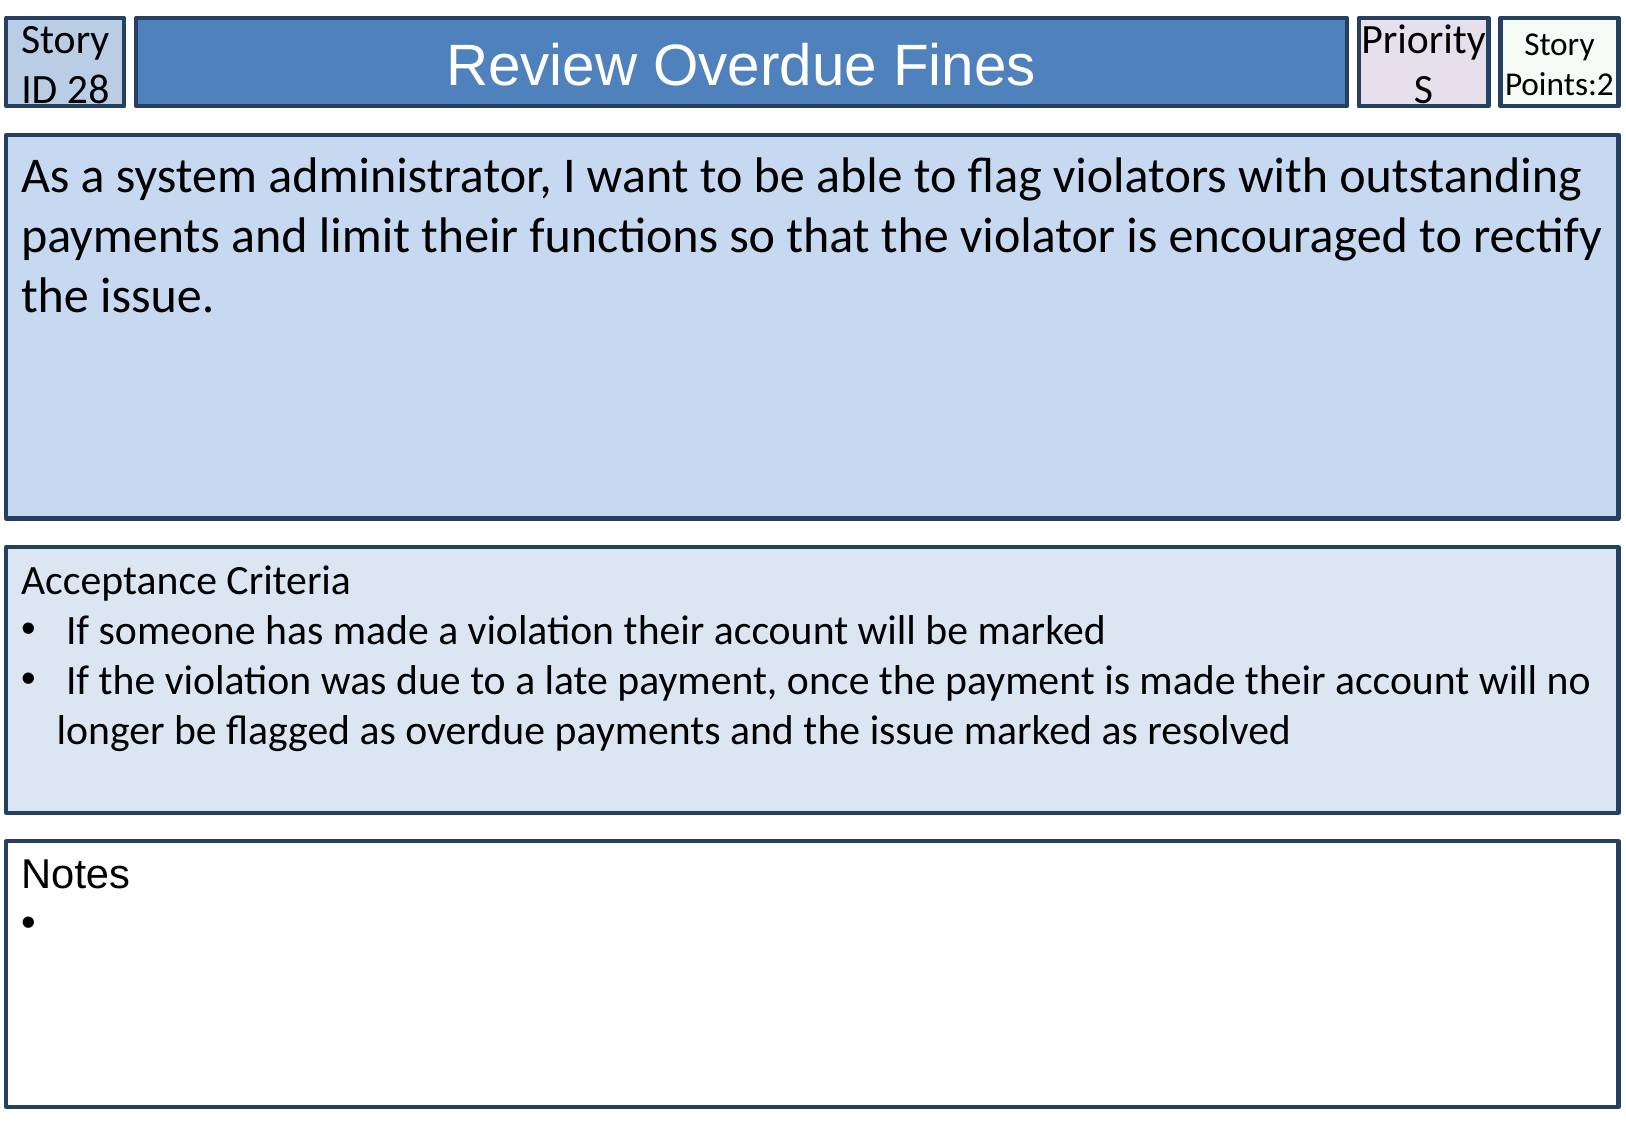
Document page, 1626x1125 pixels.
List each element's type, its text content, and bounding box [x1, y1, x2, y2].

text_box As a system administrator, I want to be able to flag violators with outstanding payments and limit their functions so that the violator is encouraged to rectify the issue. [4, 133, 1621, 521]
text_box Story Points:2 [1498, 16, 1621, 108]
text_box Notes [4, 839, 1621, 1109]
text_box Acceptance Criteria If someone has made a violation their account will be marked If the violation was due to a late payment, once the payment is made their account will no longer be flagged as overdue payments and the issue marked as resolved [4, 545, 1621, 815]
text_box Story ID 28 [4, 16, 126, 108]
text_box Review Overdue Fines [134, 16, 1349, 108]
text_box Priority S [1357, 16, 1491, 108]
